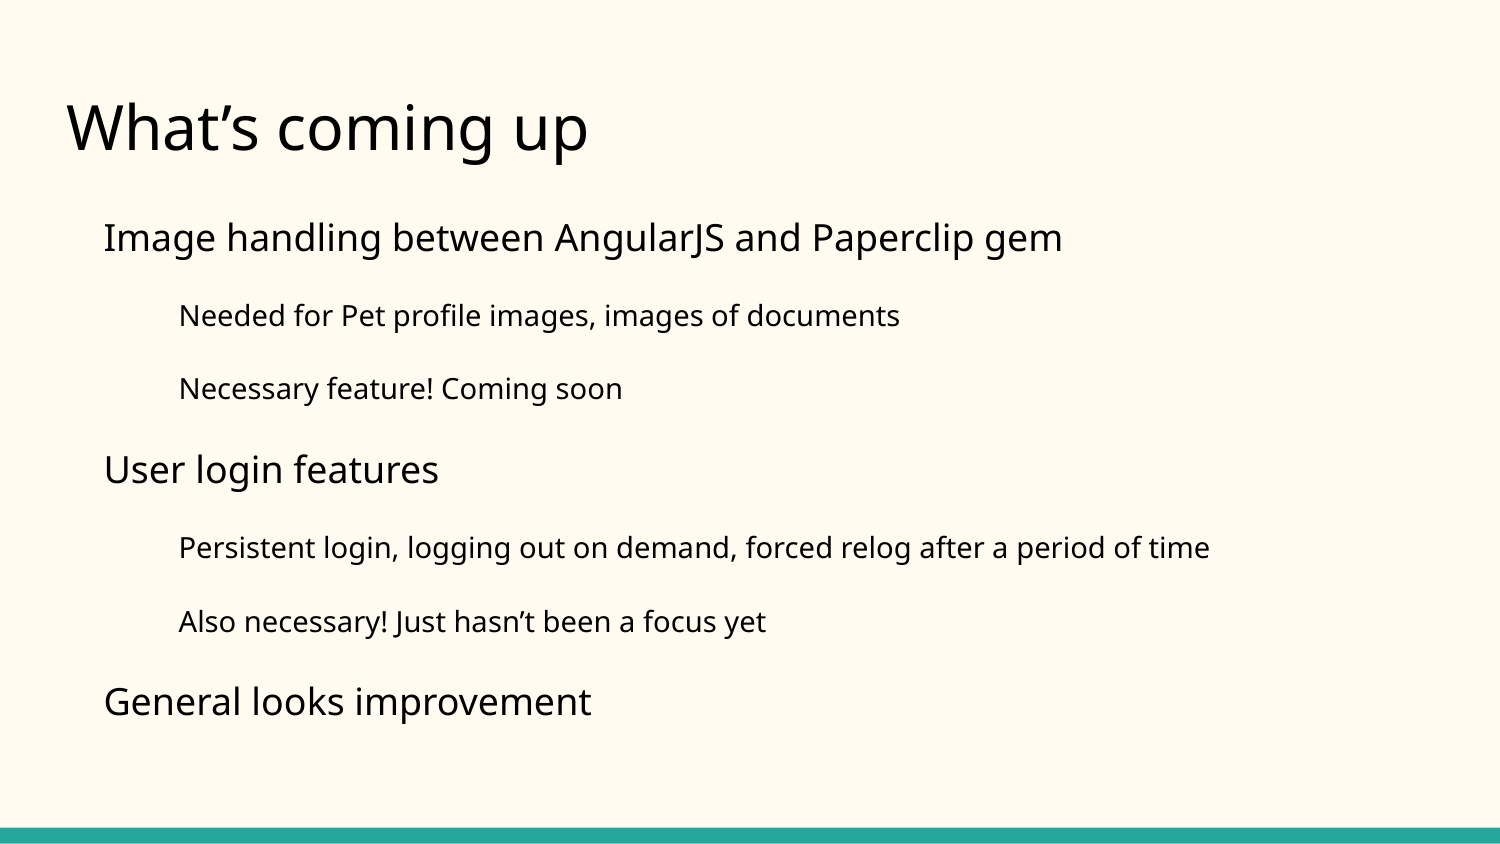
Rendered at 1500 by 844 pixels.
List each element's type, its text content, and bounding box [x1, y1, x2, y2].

list Image handling between AngularJS and Paperclip gem Needed for Pet profile images, images of documents Necessary feature! Coming soon User login features Persistent login, logging out on demand, forced relog after a period of time Also necessary! Just hasn’t been a focus yet General looks improvement [51, 192, 1449, 750]
title What’s coming up [51, 72, 1449, 174]
